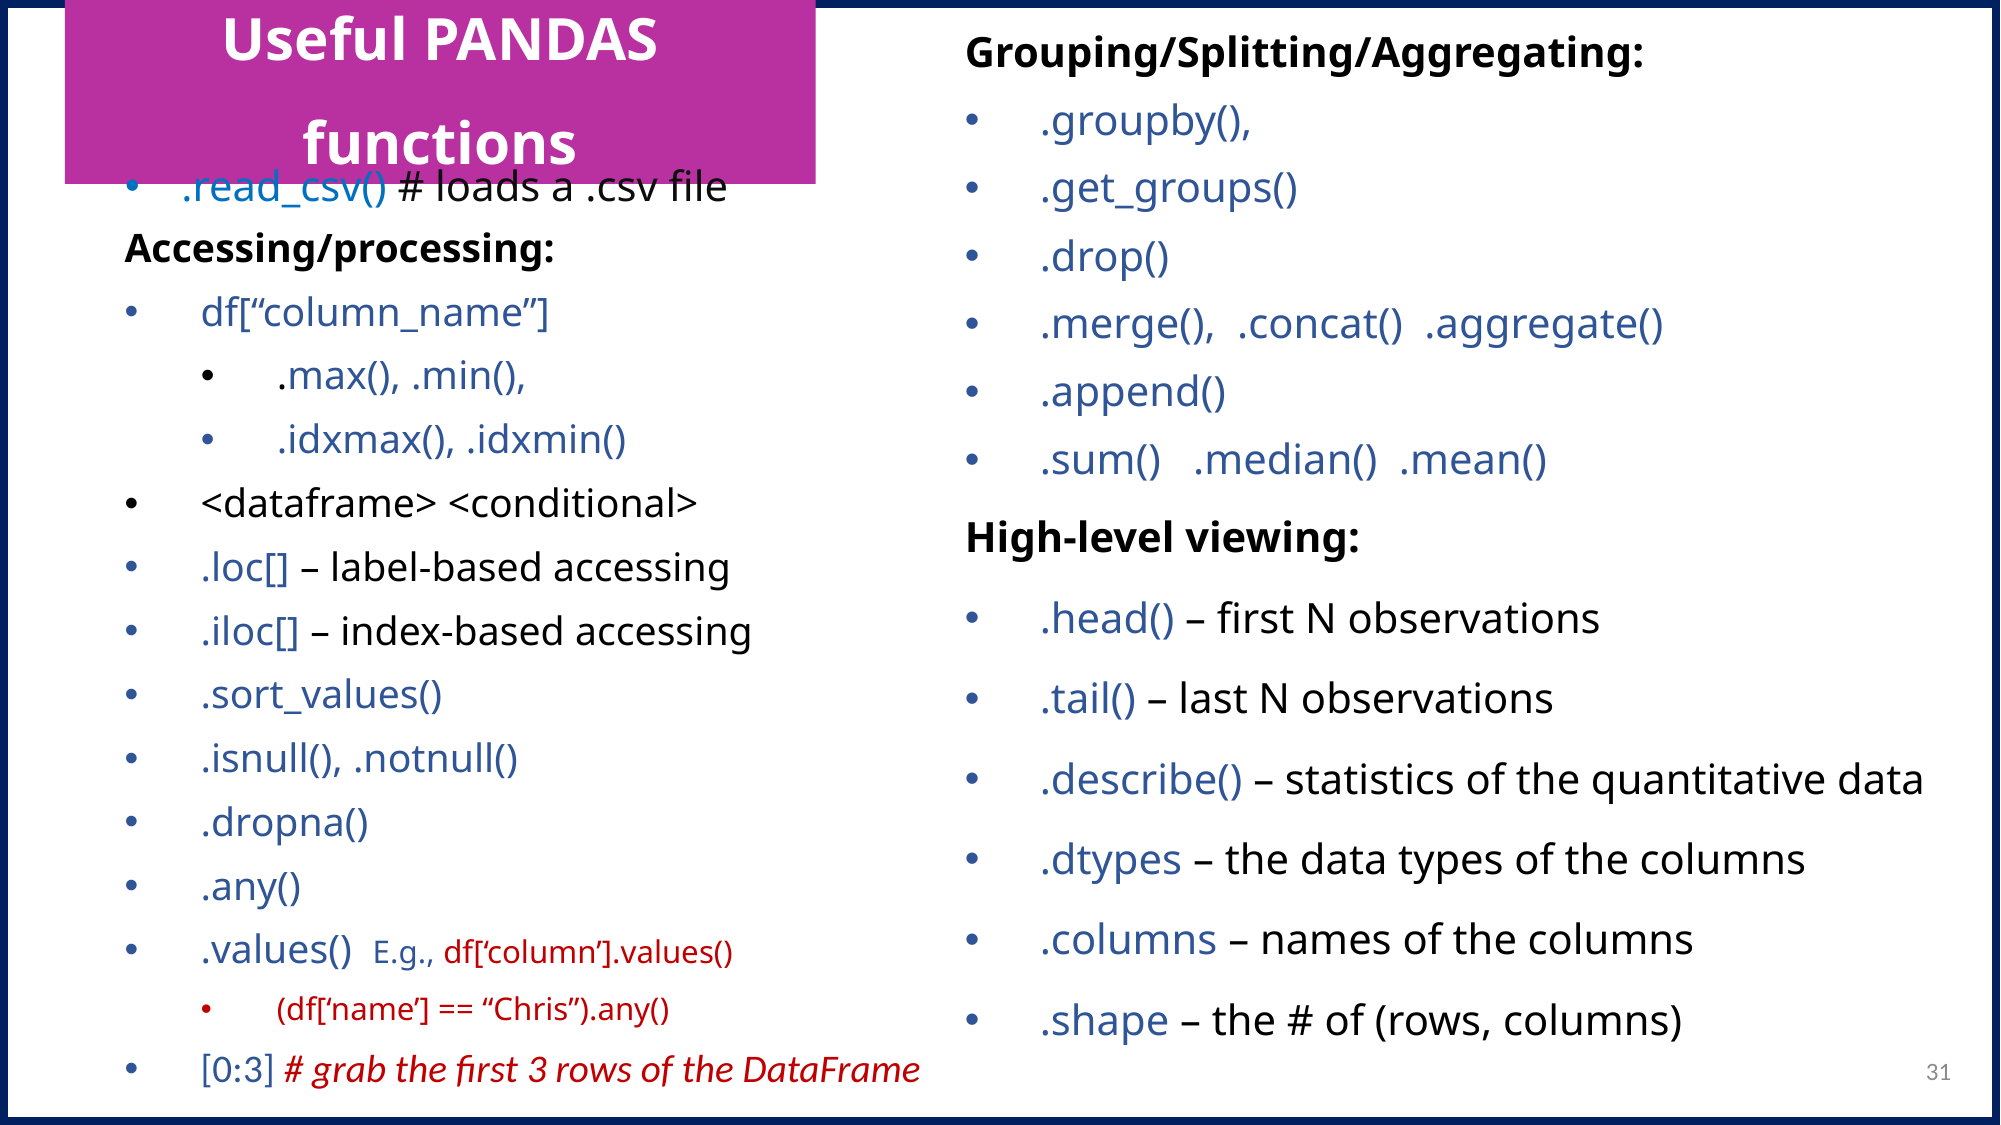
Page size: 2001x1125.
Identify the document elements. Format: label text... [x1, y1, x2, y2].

list High-level viewing: .head() – first N observations .tail() – last N observations .describe() – statistics of the quantitative data .dtypes – the data types of the columns .columns – names of the columns .shape – the # of (rows, columns) [988, 509, 1958, 1089]
text_box Useful PANDAS functions [64, 0, 816, 184]
text_box .read_csv() # loads a .csv file [110, 127, 949, 218]
text_box [0, 0, 2000, 1125]
text_box Accessing/processing: df[“column_name”] .max(), .min(), .idxmax(), .idxmin() <dataframe> <conditional> .loc[] – label-based accessing .iloc[] – index-based accessing .sort_values() .isnull(), .notnull() .dropna() .any() .values() E.g., df[‘column’].values() (df[‘name’] == “Chris”).any() [0:3] # grab the first 3 rows of the DataFrame [109, 221, 988, 1101]
text_box Grouping/Splitting/Aggregating: .groupby(), .get_groups() .drop() .merge(), .concat() .aggregate() .append() .sum() .median() .mean() [949, 23, 1884, 530]
